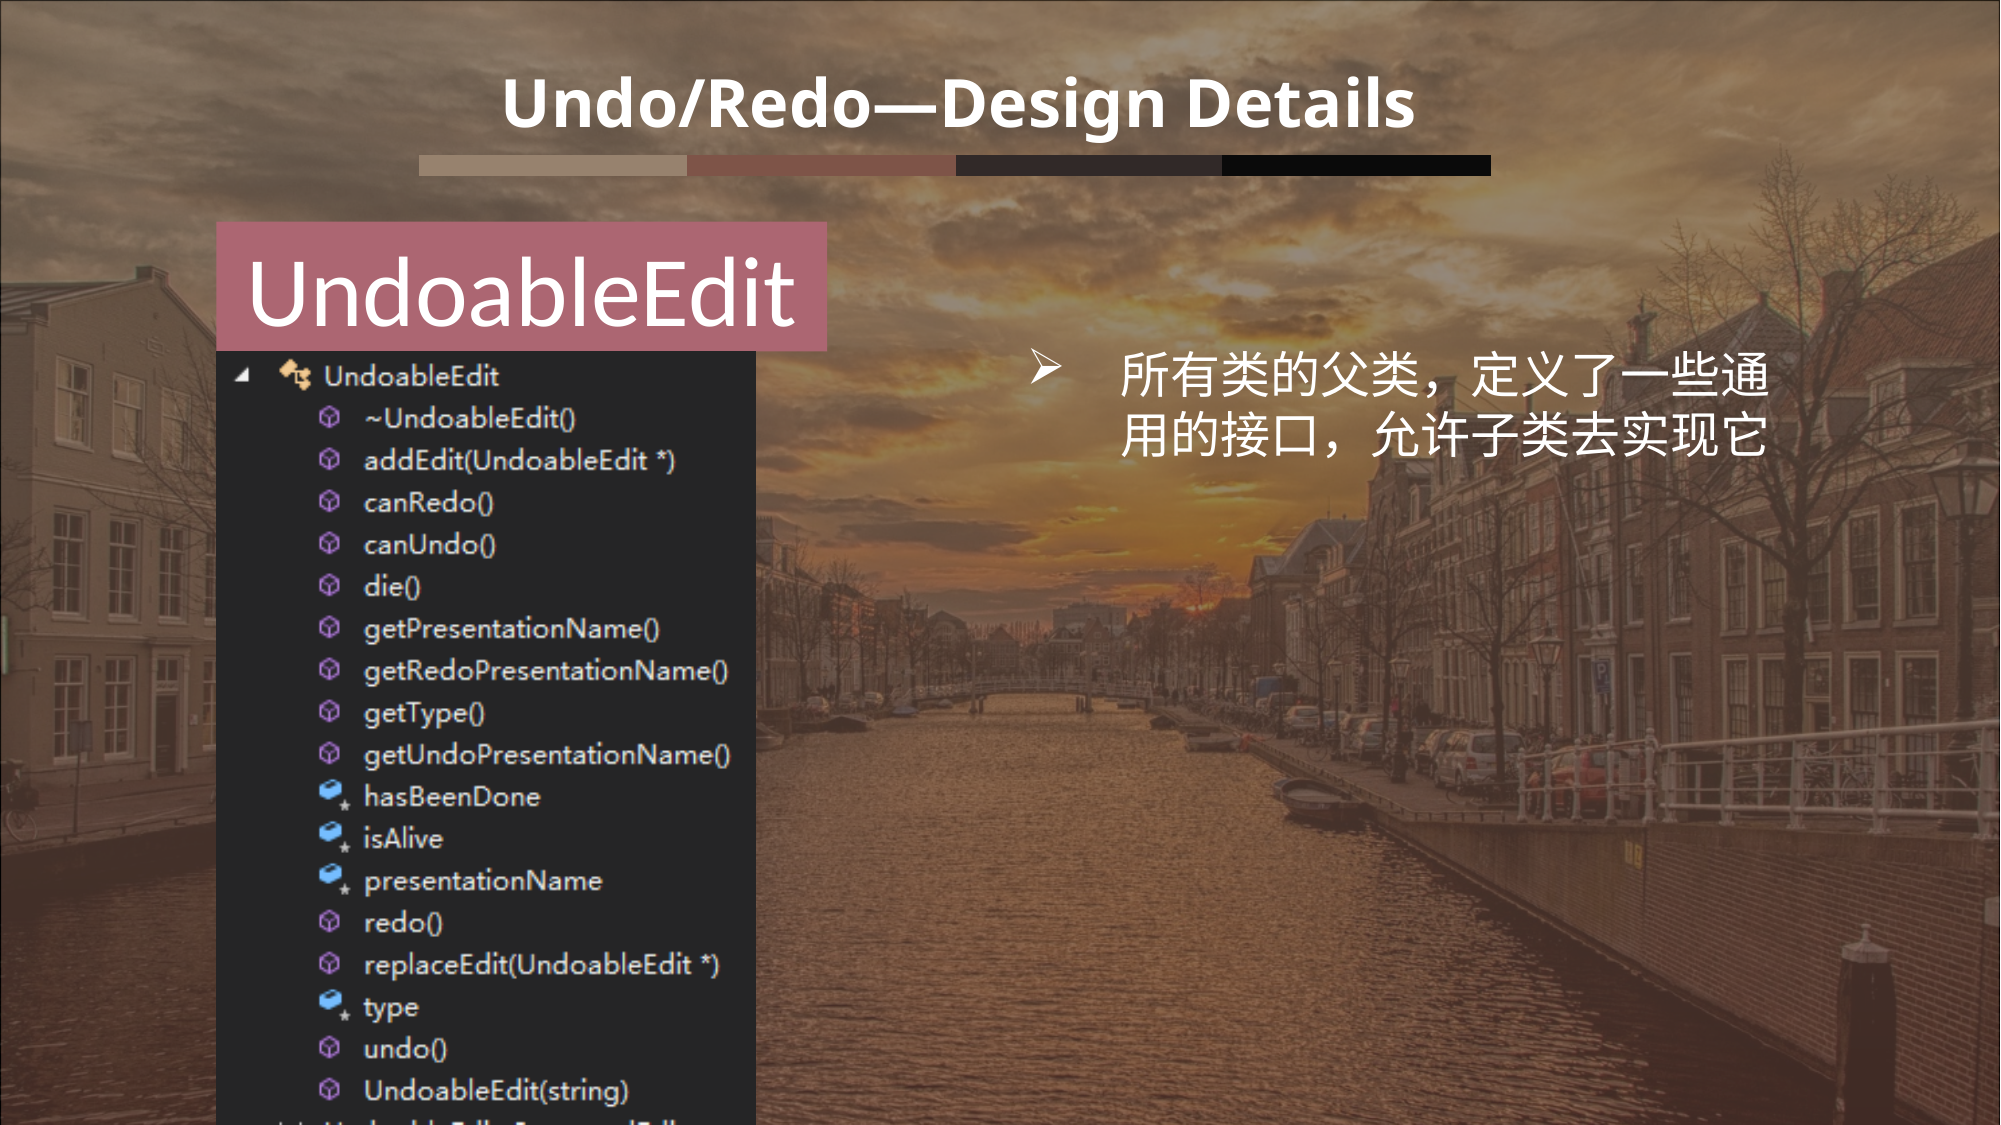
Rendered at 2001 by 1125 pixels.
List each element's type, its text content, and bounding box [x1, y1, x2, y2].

text_box UndoableEdit [215, 221, 828, 352]
list Undo/Redo—Design Details [463, 62, 1456, 142]
text_box 所有类的父类，定义了一些通用的接口，允许子类去实现它 [1011, 335, 1816, 531]
picture [216, 351, 756, 1125]
text_box [0, 0, 2000, 1125]
